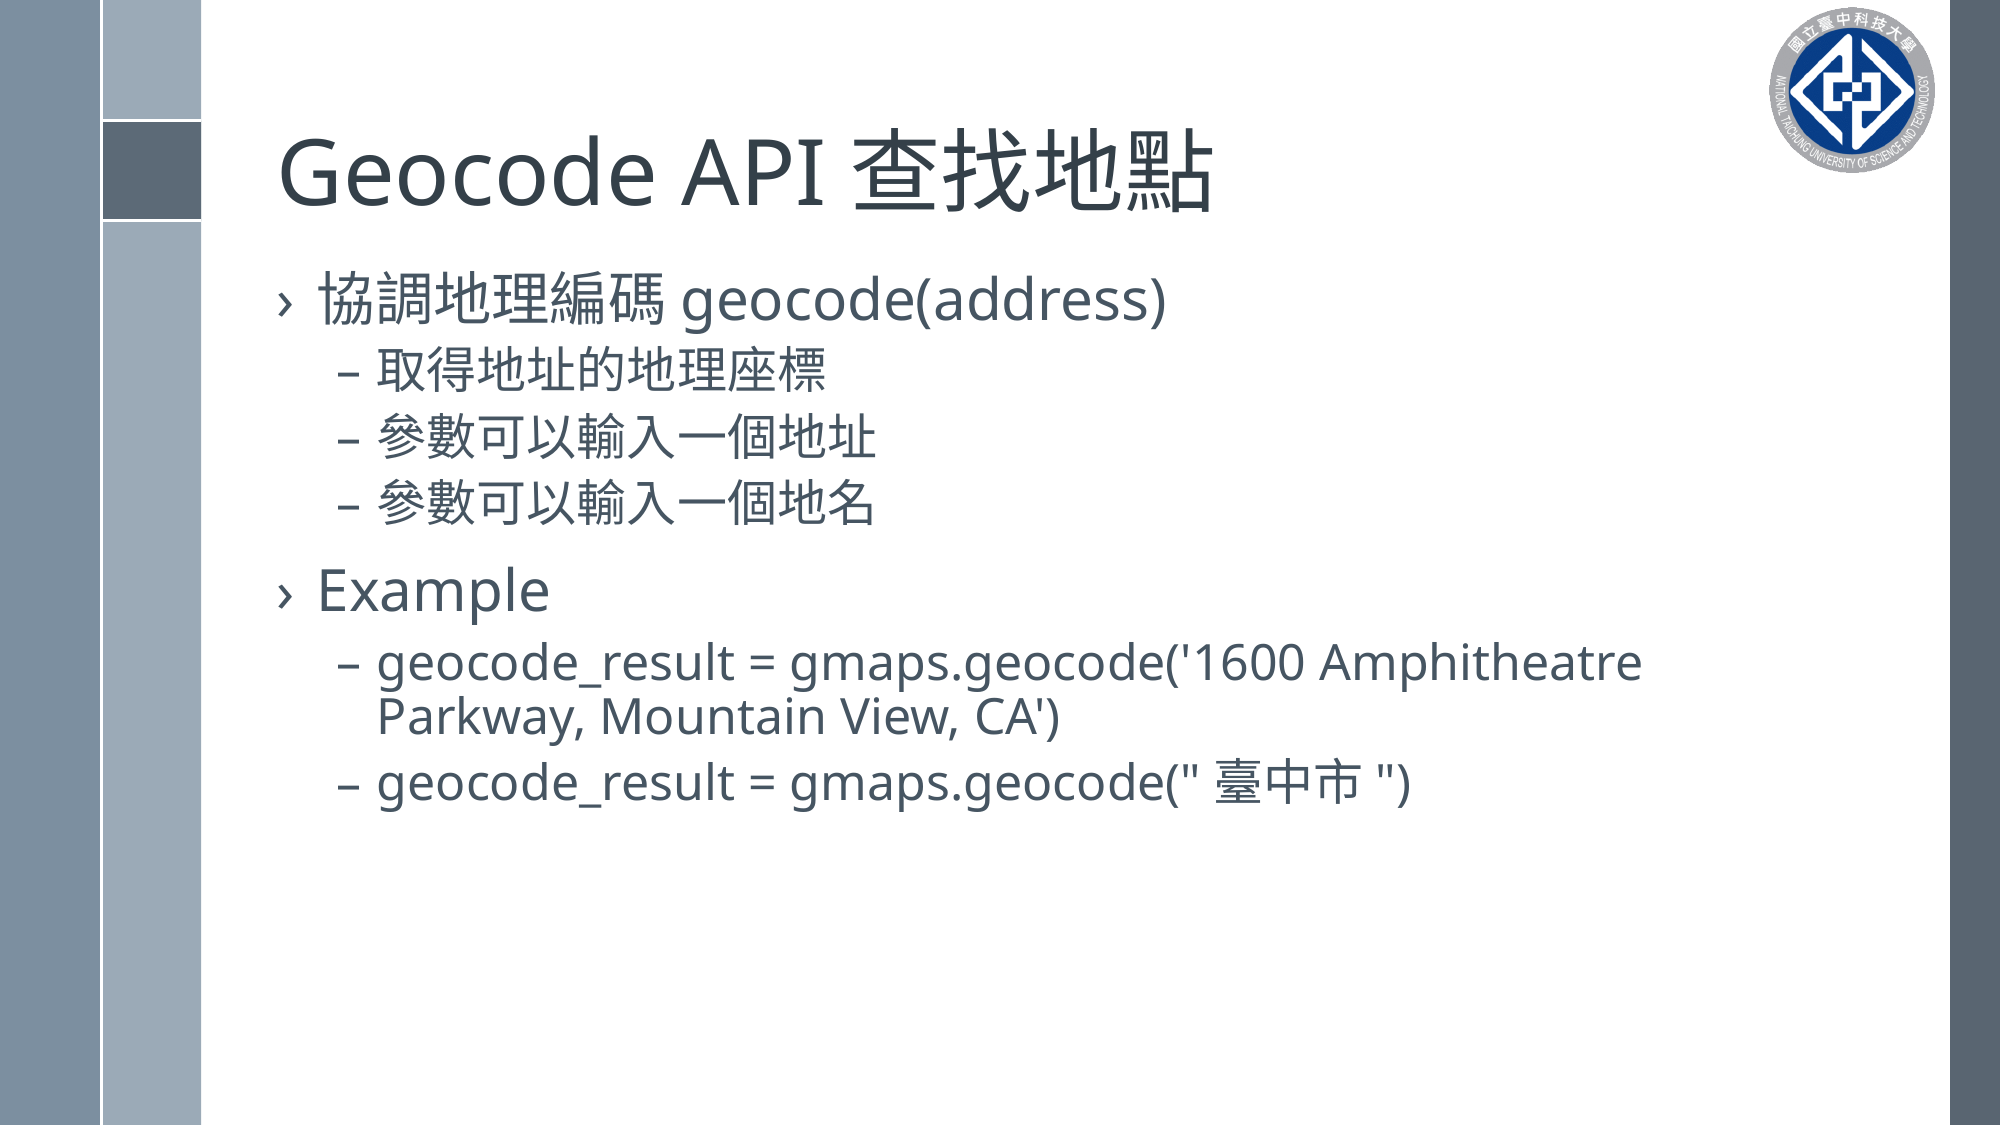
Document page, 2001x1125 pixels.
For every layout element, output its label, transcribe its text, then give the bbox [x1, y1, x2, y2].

title Geocode API查找地點 [261, 29, 1867, 233]
list 協調地理編碼geocode(address) 取得地址的地理座標 參數可以輸入一個地址 參數可以輸入一個地名 Example geocode_result = gmaps.geocode('1600 Amphitheatre Parkway, Mountain View, CA') geocode_result = gmaps.geocode("臺中市") [261, 262, 1867, 1013]
picture [1769, 7, 1935, 173]
